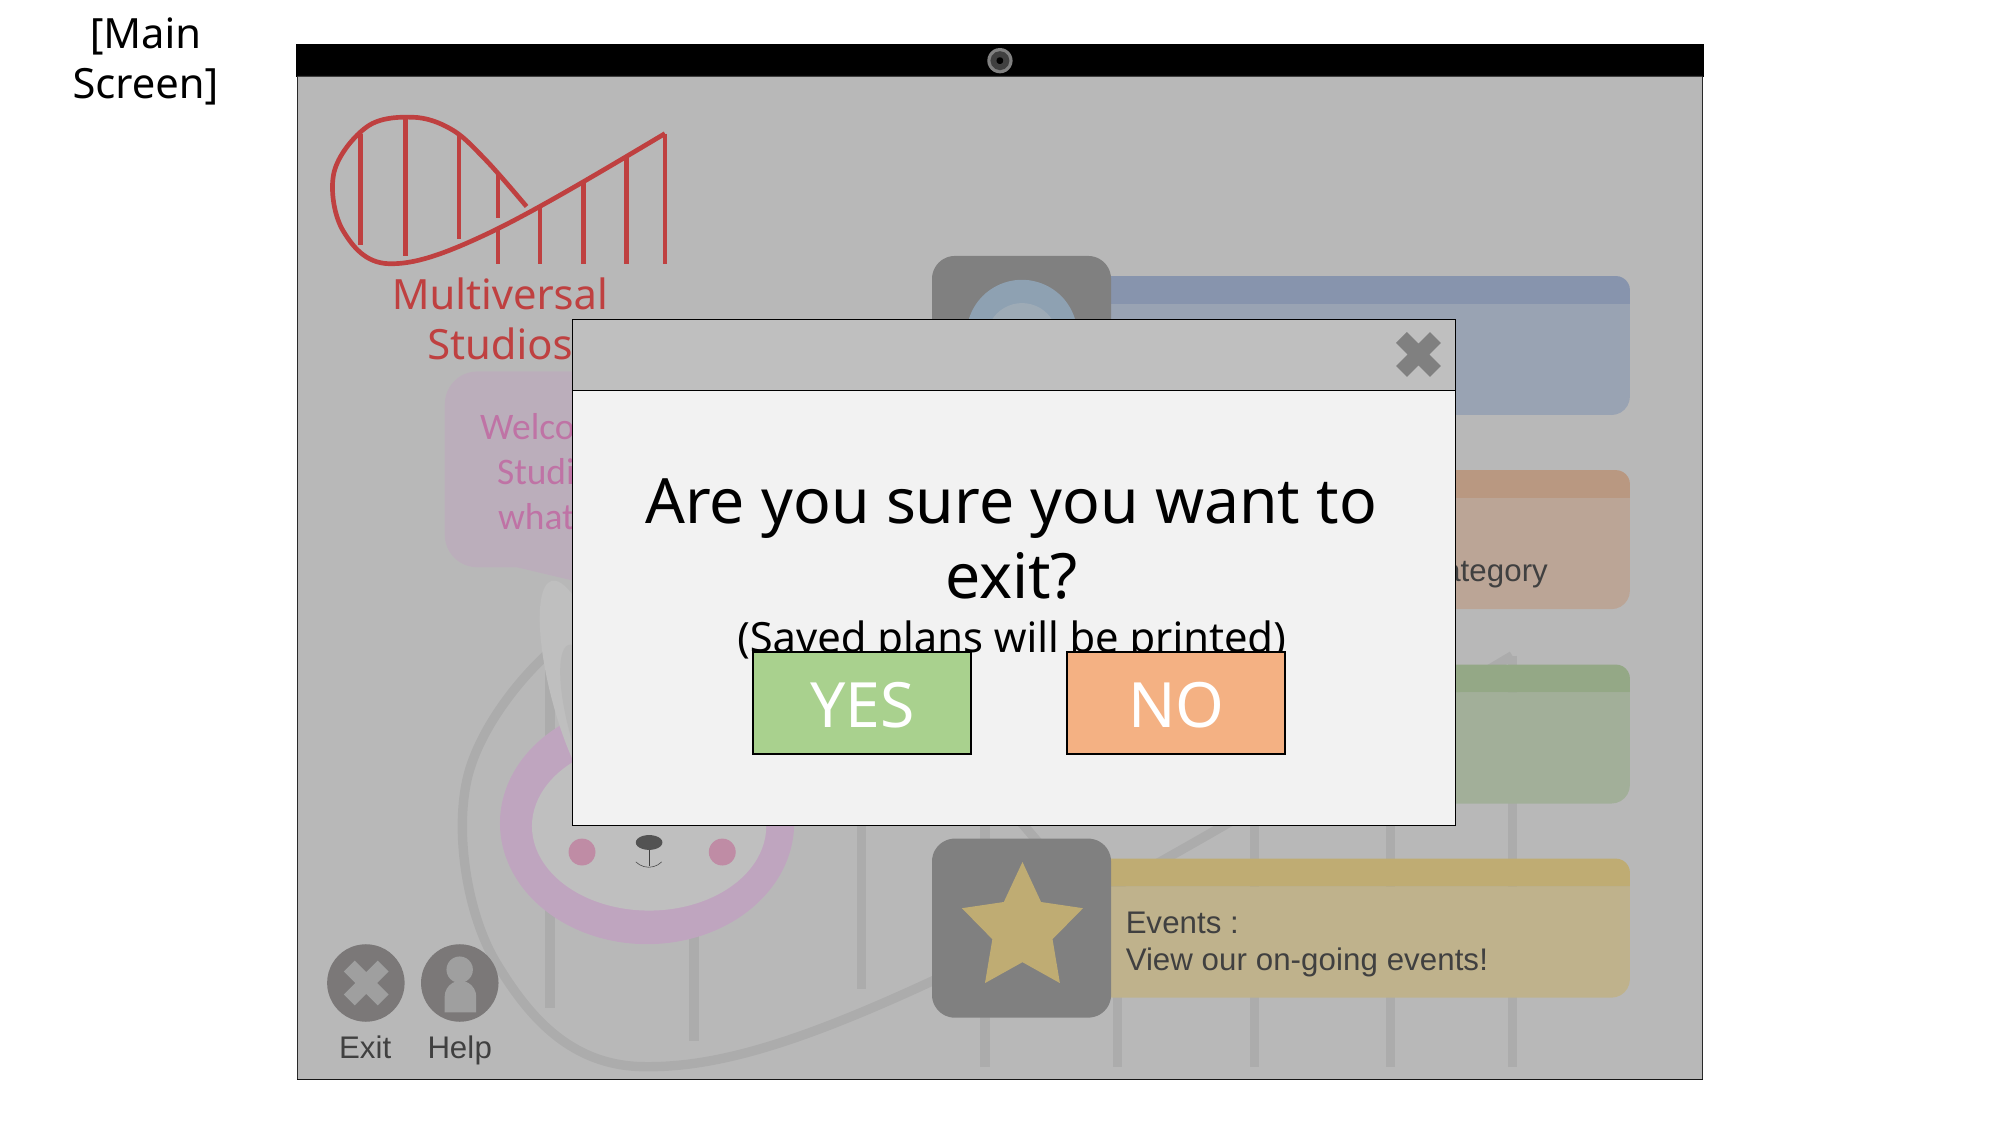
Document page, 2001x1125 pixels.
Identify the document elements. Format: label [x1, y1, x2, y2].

text_box [296, 45, 1704, 1080]
text_box [0, 0, 292, 115]
